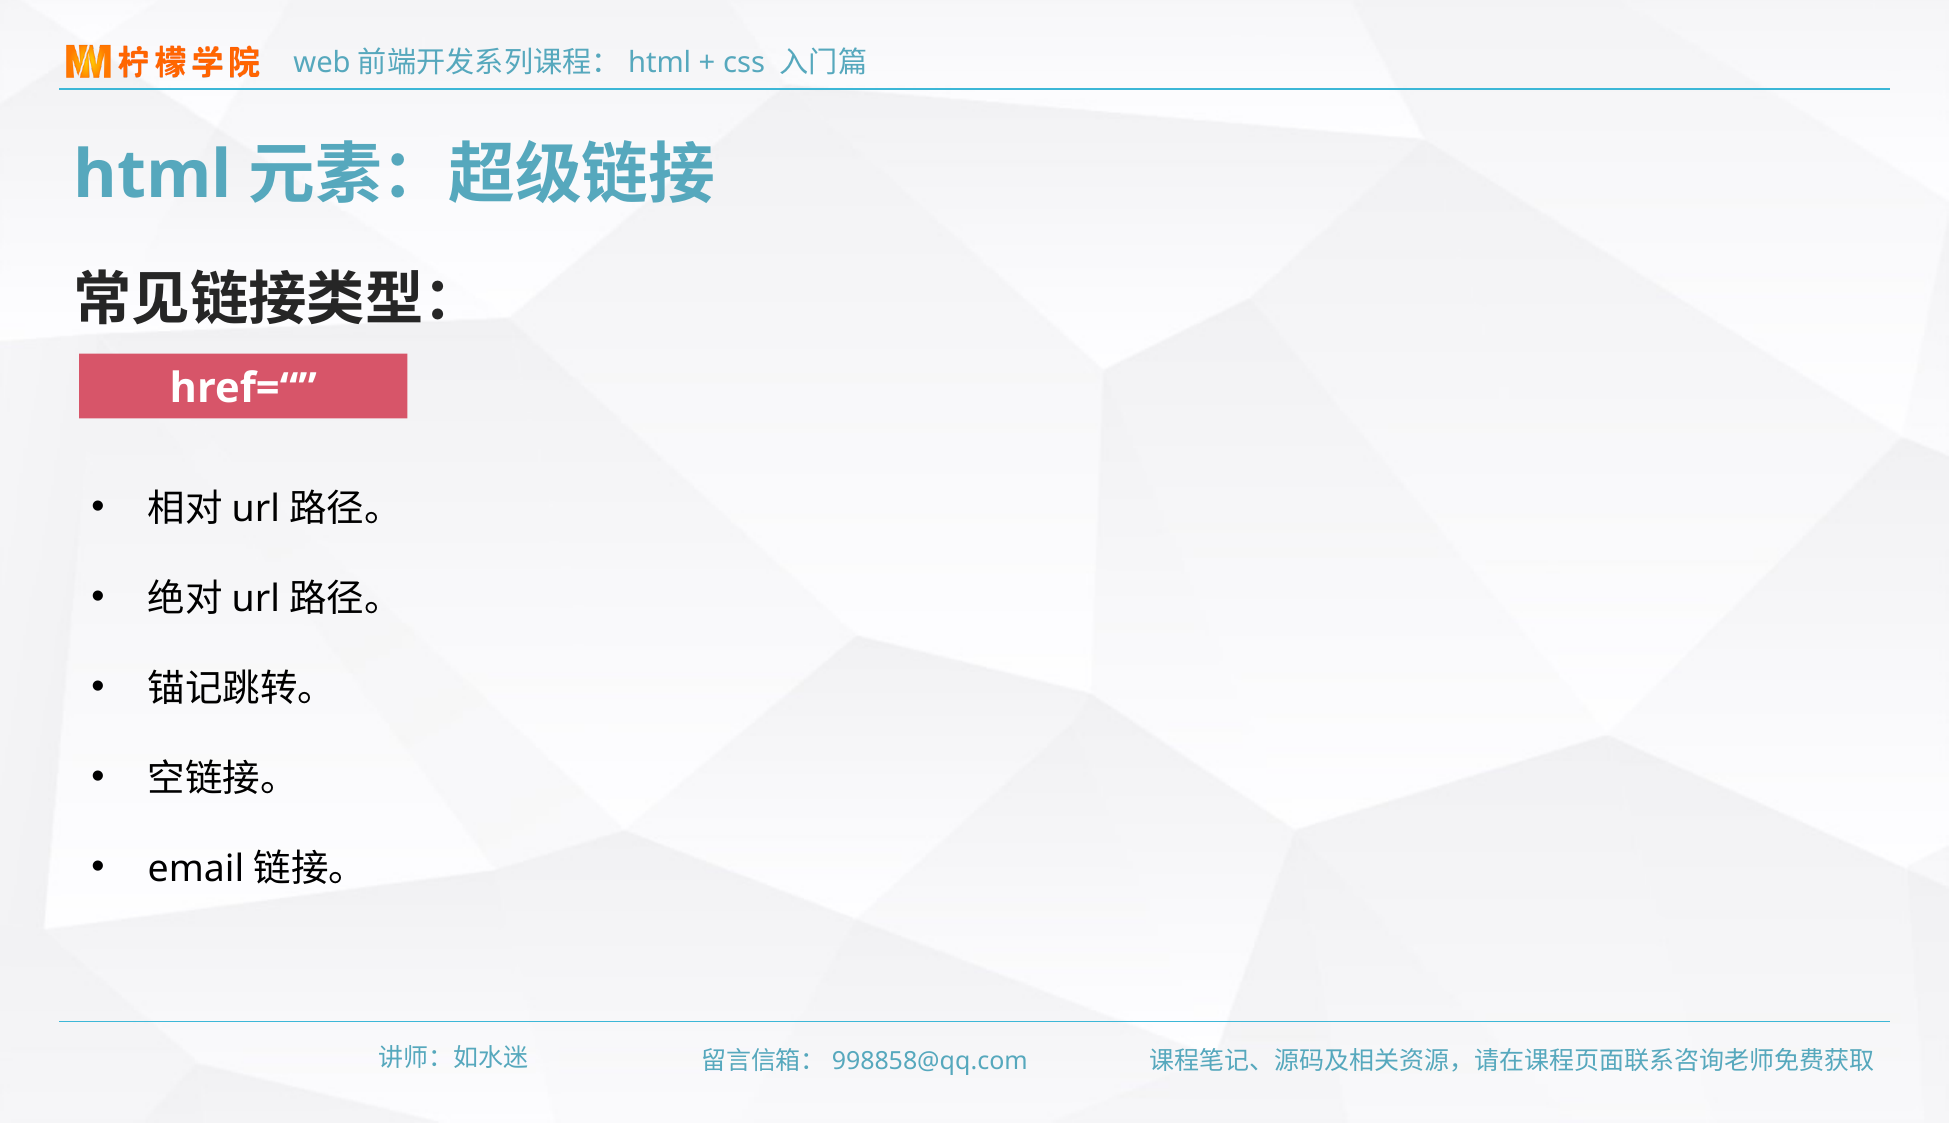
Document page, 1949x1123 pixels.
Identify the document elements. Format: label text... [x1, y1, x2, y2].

picture [0, 0, 1949, 1123]
text_box href=“” [79, 353, 408, 419]
text_box html元素：超级链接 [59, 123, 1890, 219]
text_box 相对url路径。 绝对url路径。 锚记跳转。 空链接。 email链接。 [76, 431, 1814, 896]
text_box 常见链接类型： [59, 253, 1058, 339]
